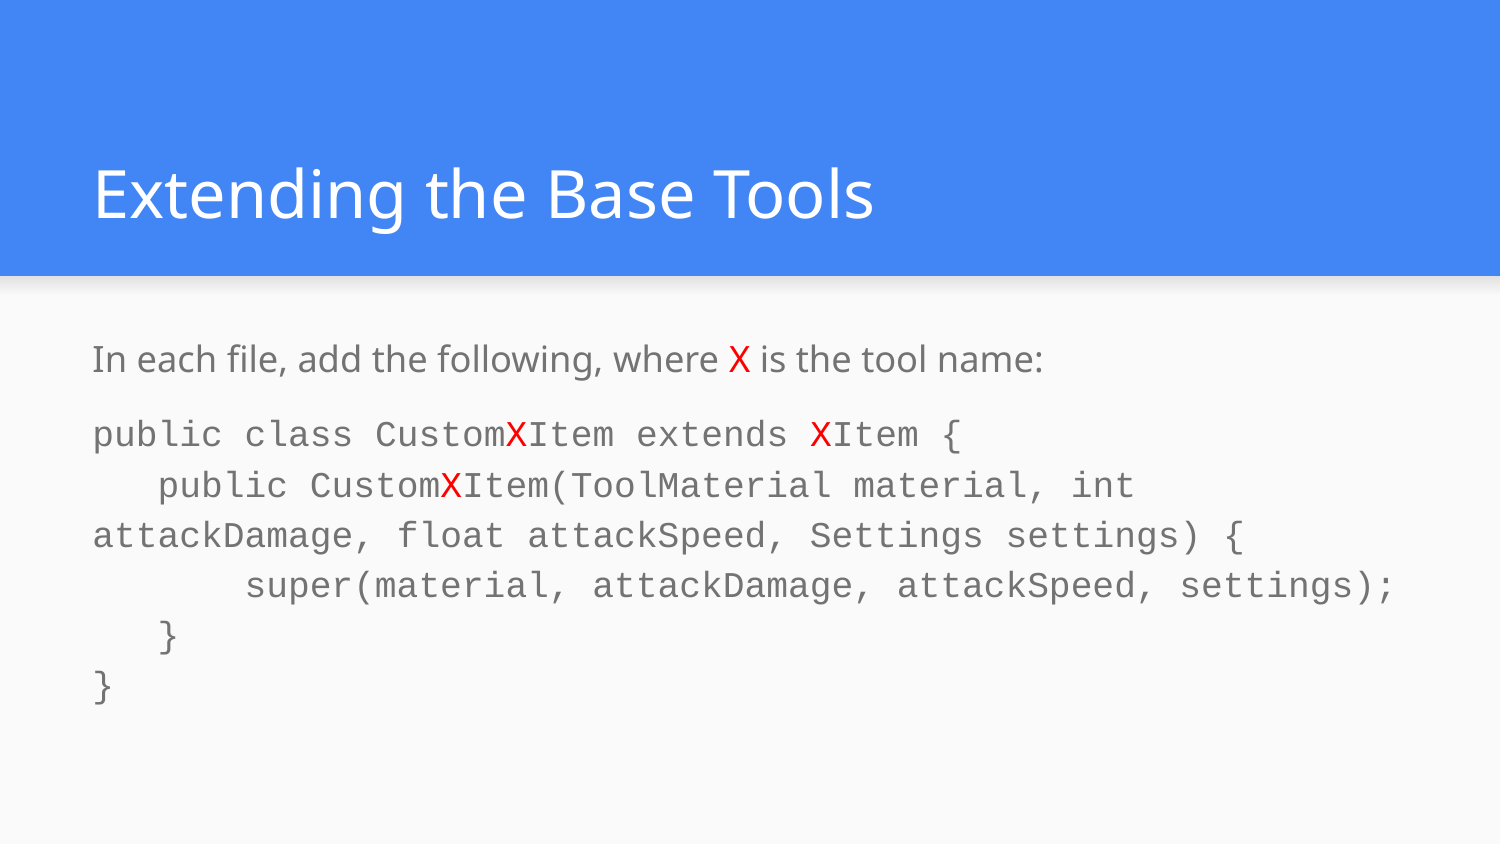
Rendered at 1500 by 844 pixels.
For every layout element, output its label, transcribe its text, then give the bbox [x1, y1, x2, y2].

list In each file, add the following, where X is the tool name: public class CustomXItem extends XItem { public CustomXItem(ToolMaterial material, int attackDamage, float attackSpeed, Settings settings) { super(material, attackDamage, attackSpeed, settings); } } [77, 314, 1427, 760]
title Extending the Base Tools [77, 121, 1427, 248]
